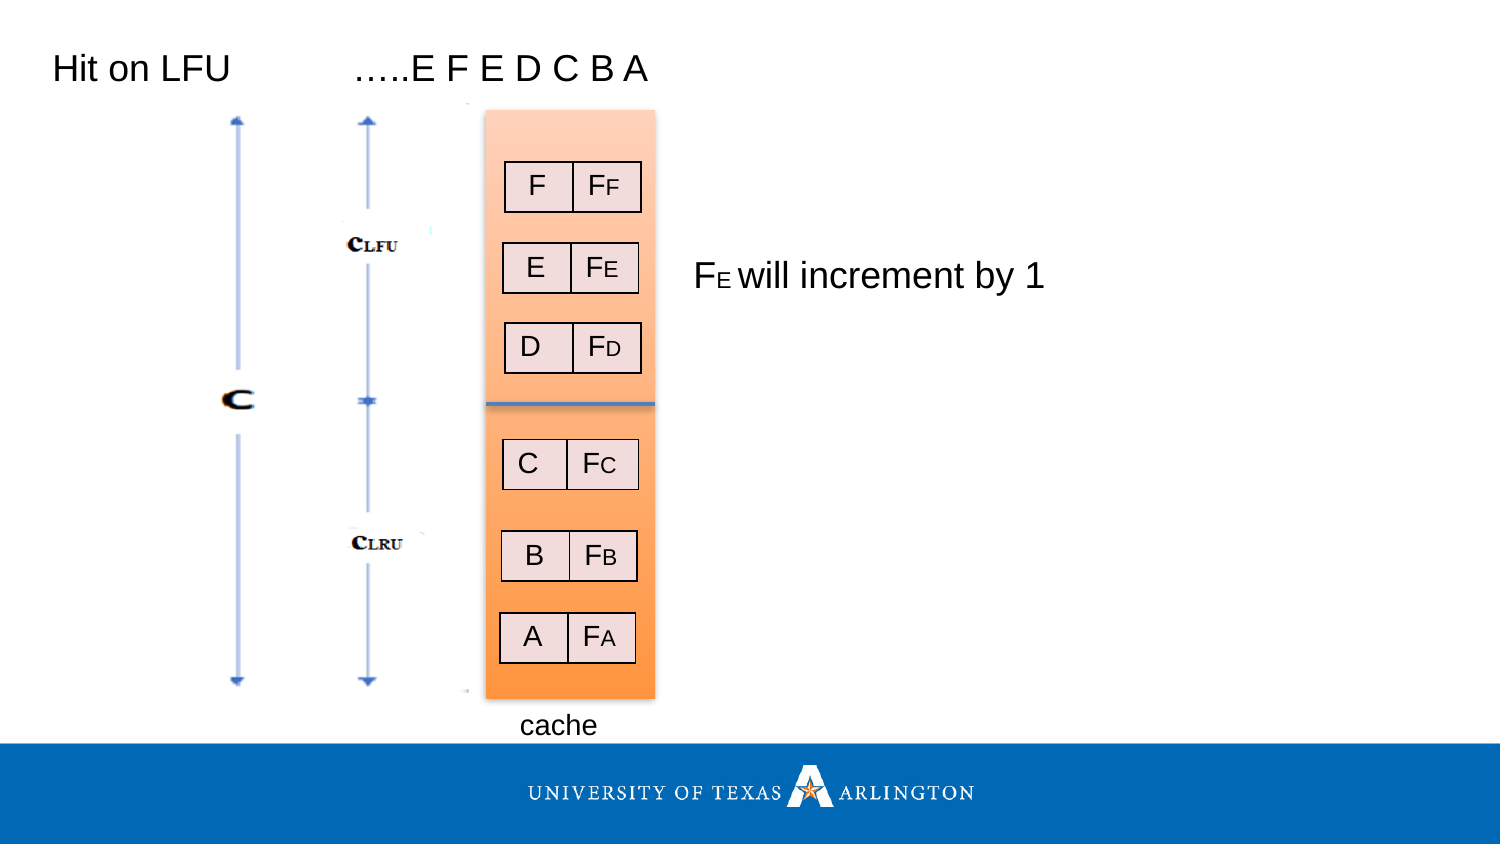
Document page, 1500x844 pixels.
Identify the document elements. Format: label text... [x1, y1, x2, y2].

picture [0, 0, 1500, 844]
text_box [486, 413, 656, 699]
table_header C [504, 440, 566, 489]
text_box [486, 110, 656, 401]
text_box Hit on LFU …..E F E D C B A [37, 36, 679, 96]
table_header FB [570, 532, 636, 580]
table_header FD [574, 324, 640, 372]
table_header FF [574, 163, 640, 211]
table_header FC [568, 440, 638, 489]
text_box FE will increment by 1 [678, 243, 1500, 303]
text_box cache [505, 698, 655, 749]
table_header D [506, 324, 572, 372]
table_header FE [572, 244, 638, 292]
table_header F [506, 163, 572, 211]
table_header A [501, 614, 567, 662]
table_header B [502, 532, 569, 580]
table_header FA [569, 614, 635, 662]
table_header E [504, 244, 570, 292]
